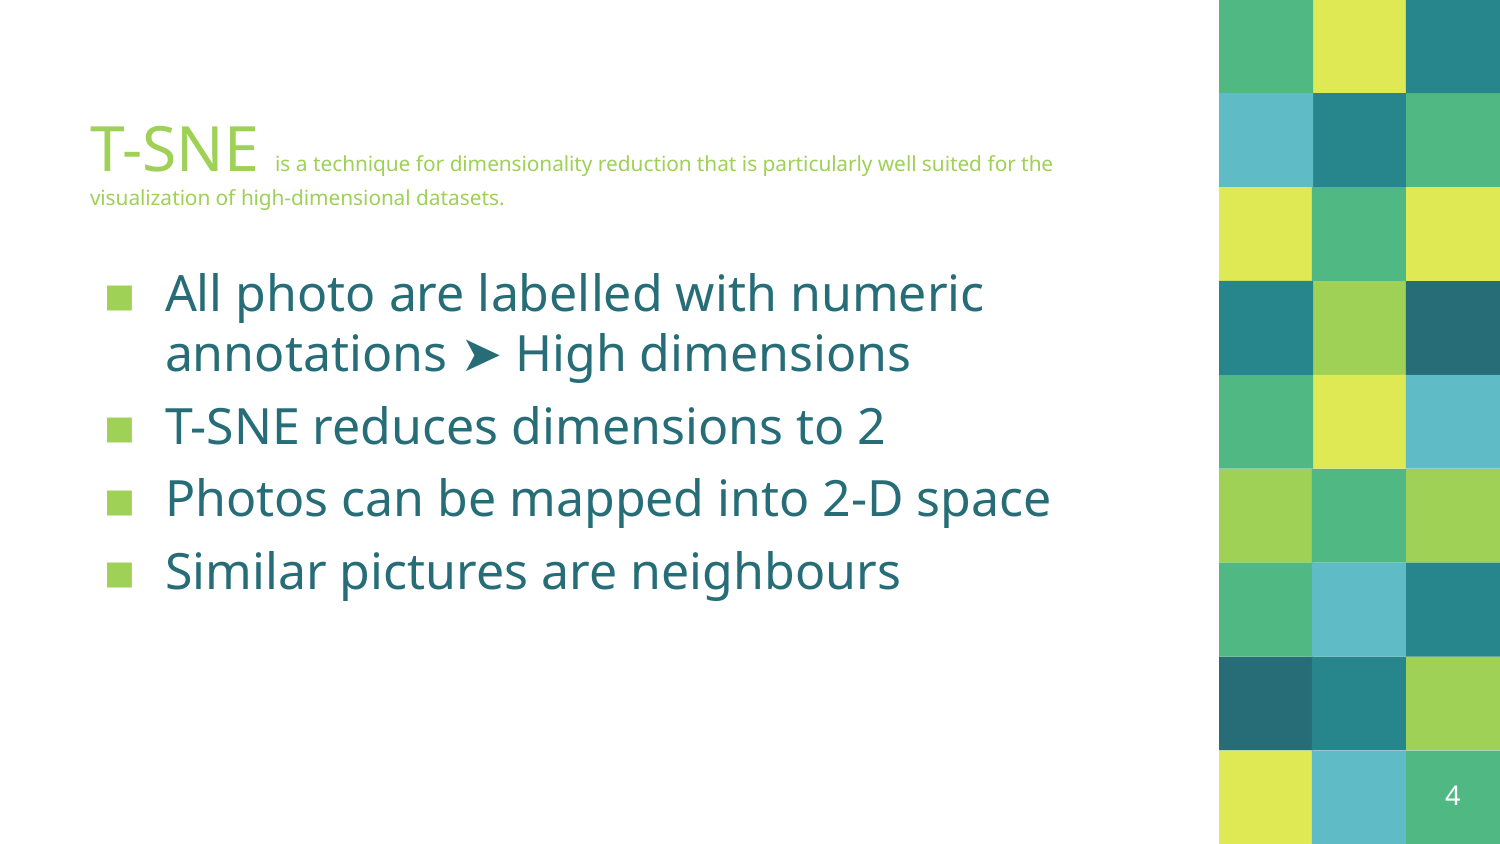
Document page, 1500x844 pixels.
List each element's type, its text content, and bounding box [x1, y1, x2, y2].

list All photo are labelled with numeric annotations ➤ High dimensions T-SNE reduces dimensions to 2 Photos can be mapped into 2-D space Similar pictures are neighbours [75, 246, 1127, 783]
title T-SNE is a technique for dimensionality reduction that is particularly well suited for the visualization of high-dimensional datasets. [75, 83, 1127, 225]
slide_number 4 [1405, 749, 1500, 844]
